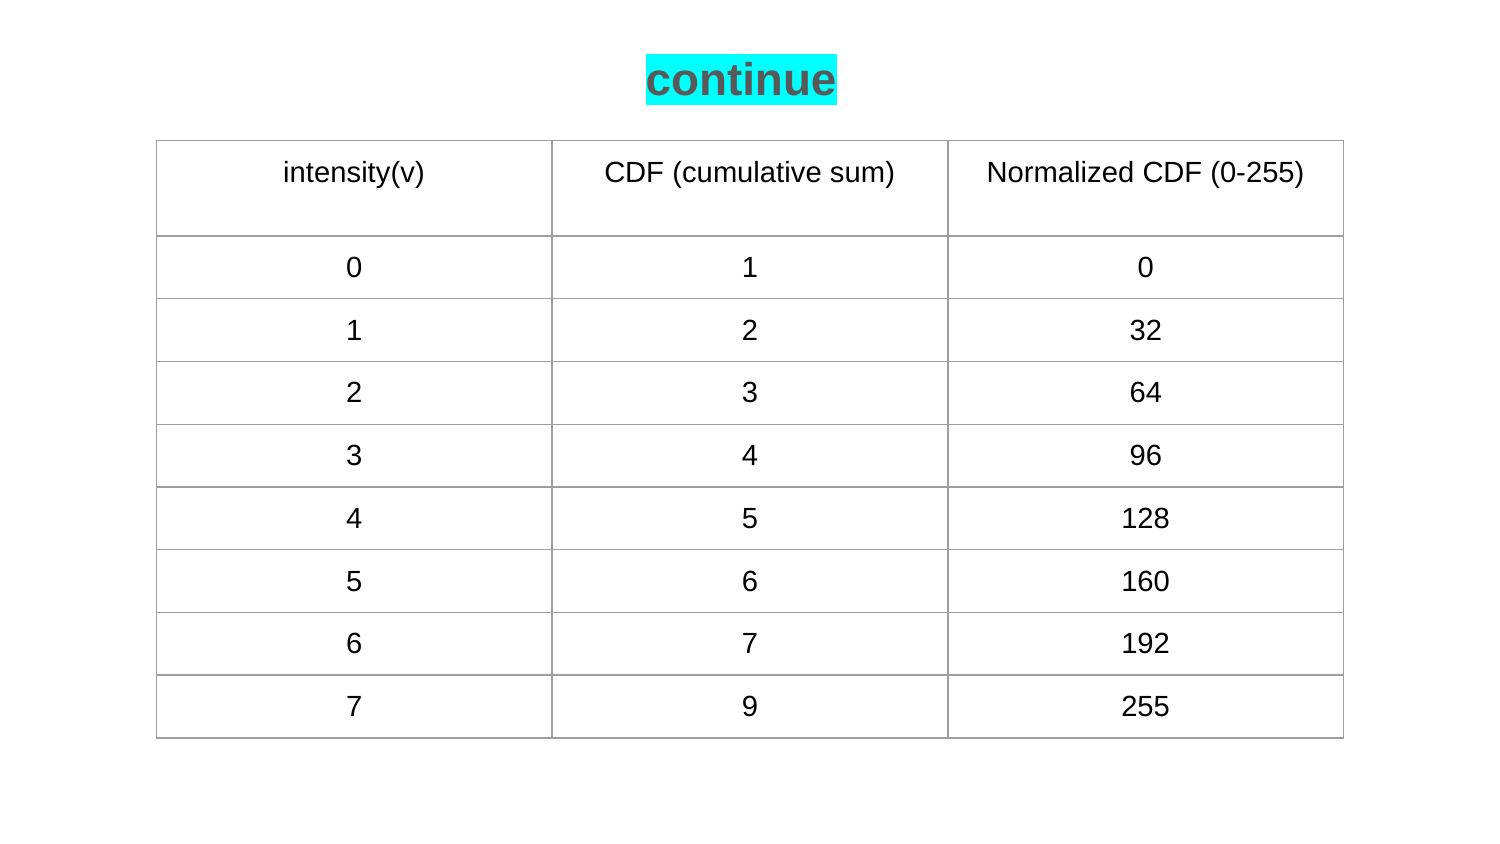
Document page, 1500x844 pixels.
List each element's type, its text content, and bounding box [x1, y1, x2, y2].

table_cell 255 [949, 676, 1343, 737]
table_cell 32 [949, 299, 1343, 361]
table_cell 2 [157, 362, 551, 424]
table_header Normalized CDF (0-255) [949, 141, 1343, 235]
table_cell 0 [949, 237, 1343, 298]
table_header intensity(v) [157, 141, 551, 235]
table_cell 6 [553, 550, 947, 612]
table_cell 3 [553, 362, 947, 424]
table_cell 1 [157, 299, 551, 361]
table_cell 160 [949, 550, 1343, 612]
table_cell 4 [553, 425, 947, 486]
table_cell 96 [949, 425, 1343, 486]
table_cell 5 [157, 550, 551, 612]
table_cell 7 [553, 613, 947, 674]
table_cell 9 [553, 676, 947, 737]
table_cell 64 [949, 362, 1343, 424]
table_cell 3 [157, 425, 551, 486]
table_cell 128 [949, 488, 1343, 549]
table_cell 1 [553, 237, 947, 298]
table_cell 192 [949, 613, 1343, 674]
text_box continue [166, 34, 1316, 96]
table_cell 2 [553, 299, 947, 361]
table_cell 5 [553, 488, 947, 549]
table_cell 7 [157, 676, 551, 737]
table_cell 4 [157, 488, 551, 549]
table_header CDF (cumulative sum) [553, 141, 947, 235]
table_cell 6 [157, 613, 551, 674]
table_cell 0 [157, 237, 551, 298]
